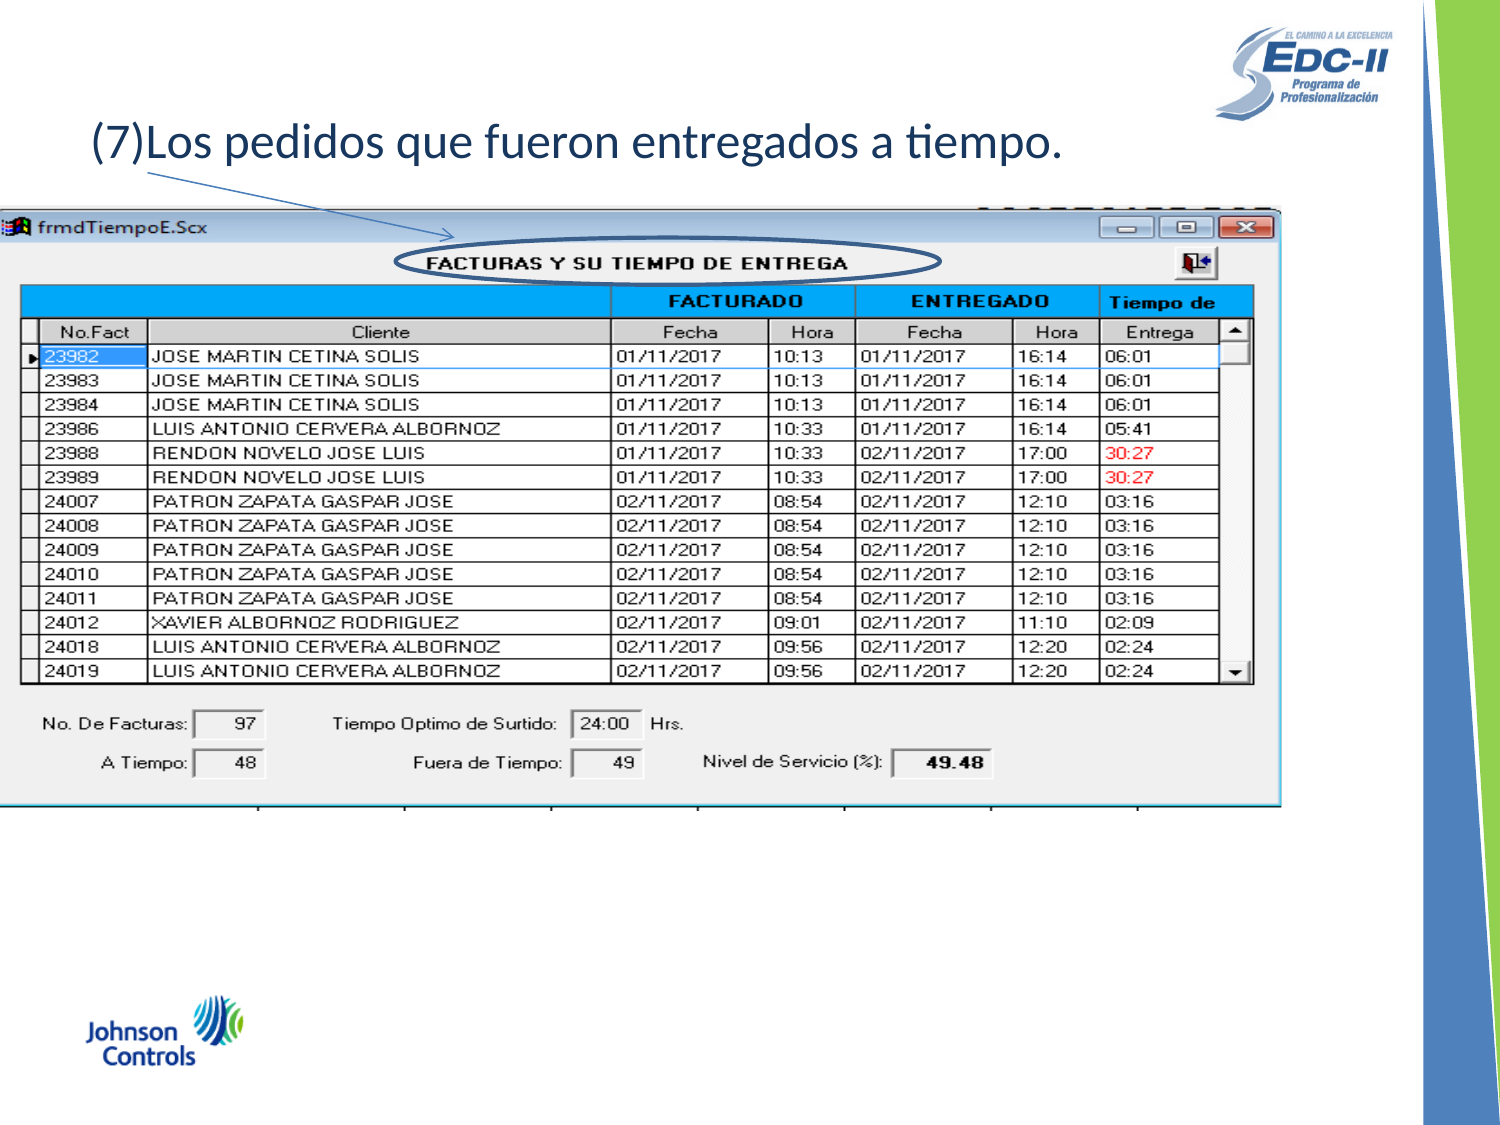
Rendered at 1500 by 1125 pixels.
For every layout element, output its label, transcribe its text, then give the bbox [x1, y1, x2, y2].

picture [1210, 18, 1399, 128]
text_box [1423, 0, 1500, 1125]
picture [0, 204, 1282, 811]
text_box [147, 172, 455, 238]
title (7)Los pedidos que fueron entregados a tiempo. [75, 45, 1417, 233]
picture [76, 987, 249, 1075]
